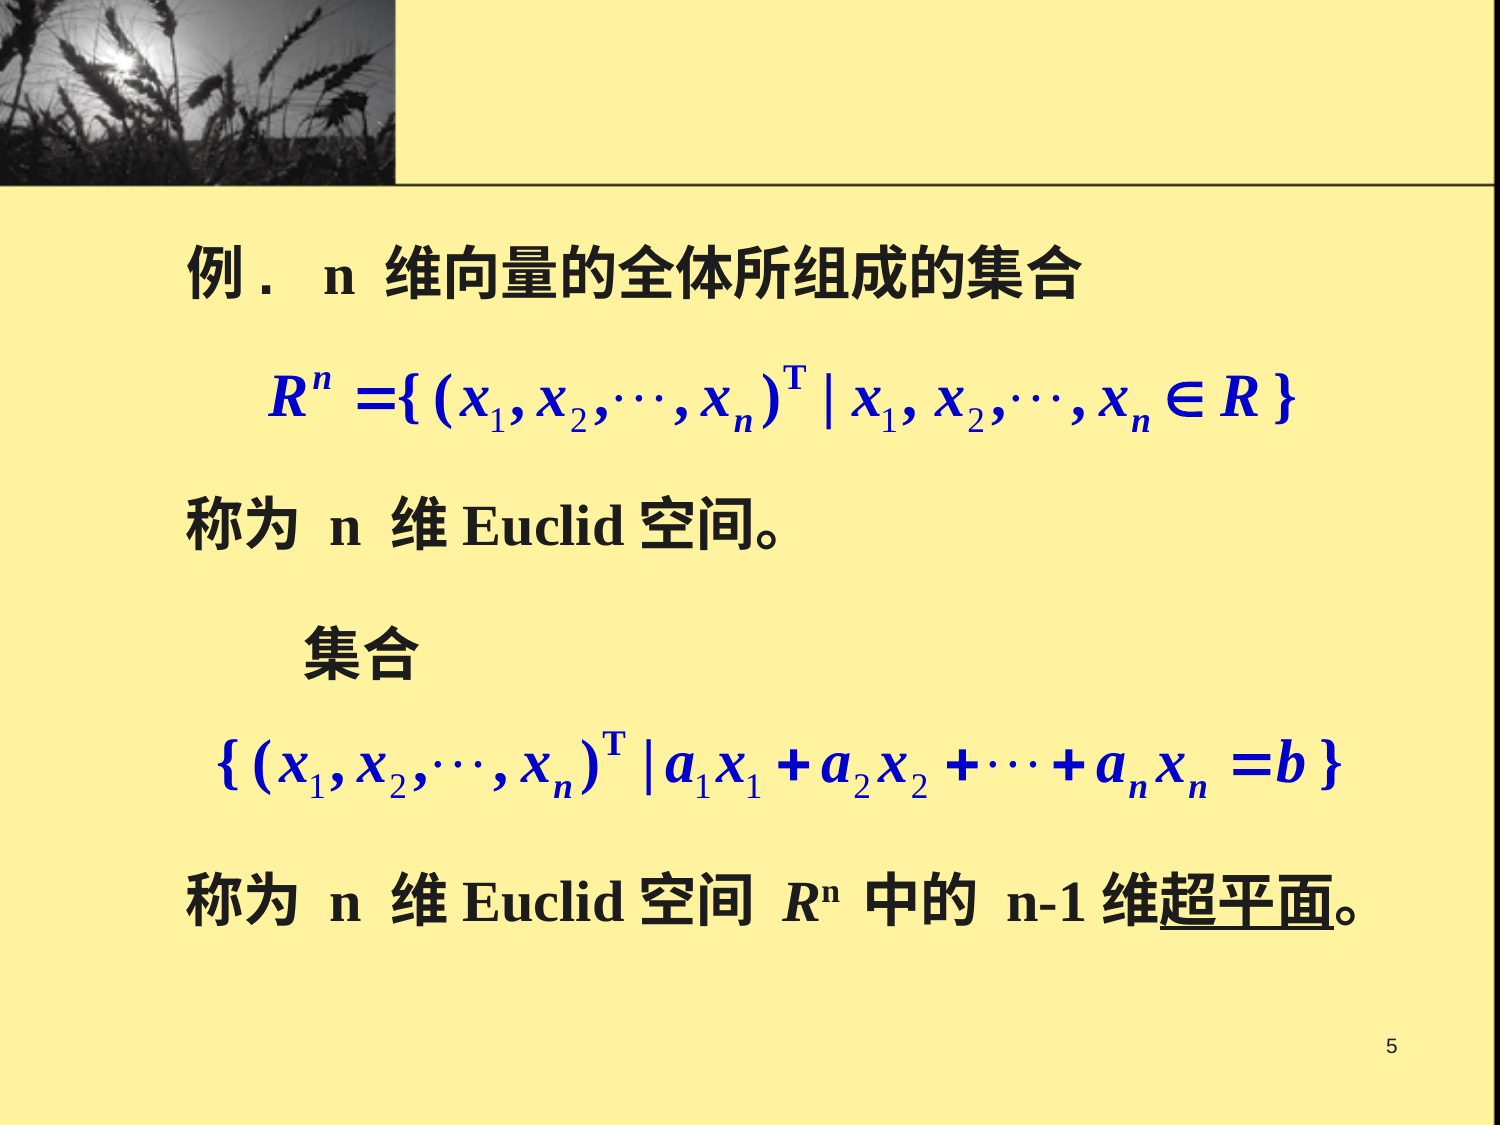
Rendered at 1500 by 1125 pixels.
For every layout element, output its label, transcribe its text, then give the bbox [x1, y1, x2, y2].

slide_number 5 [1199, 1024, 1413, 1101]
text_box 称为 n 维Euclid空间。 [171, 479, 904, 565]
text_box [211, 715, 1350, 812]
text_box 例. n 维向量的全体所组成的集合 [171, 229, 1329, 314]
text_box 集合 [289, 609, 549, 695]
text_box 称为 n 维Euclid空间 Rn 中的 n-1维超平面。 [171, 855, 1424, 941]
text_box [256, 349, 1305, 446]
picture [0, 0, 1500, 1125]
